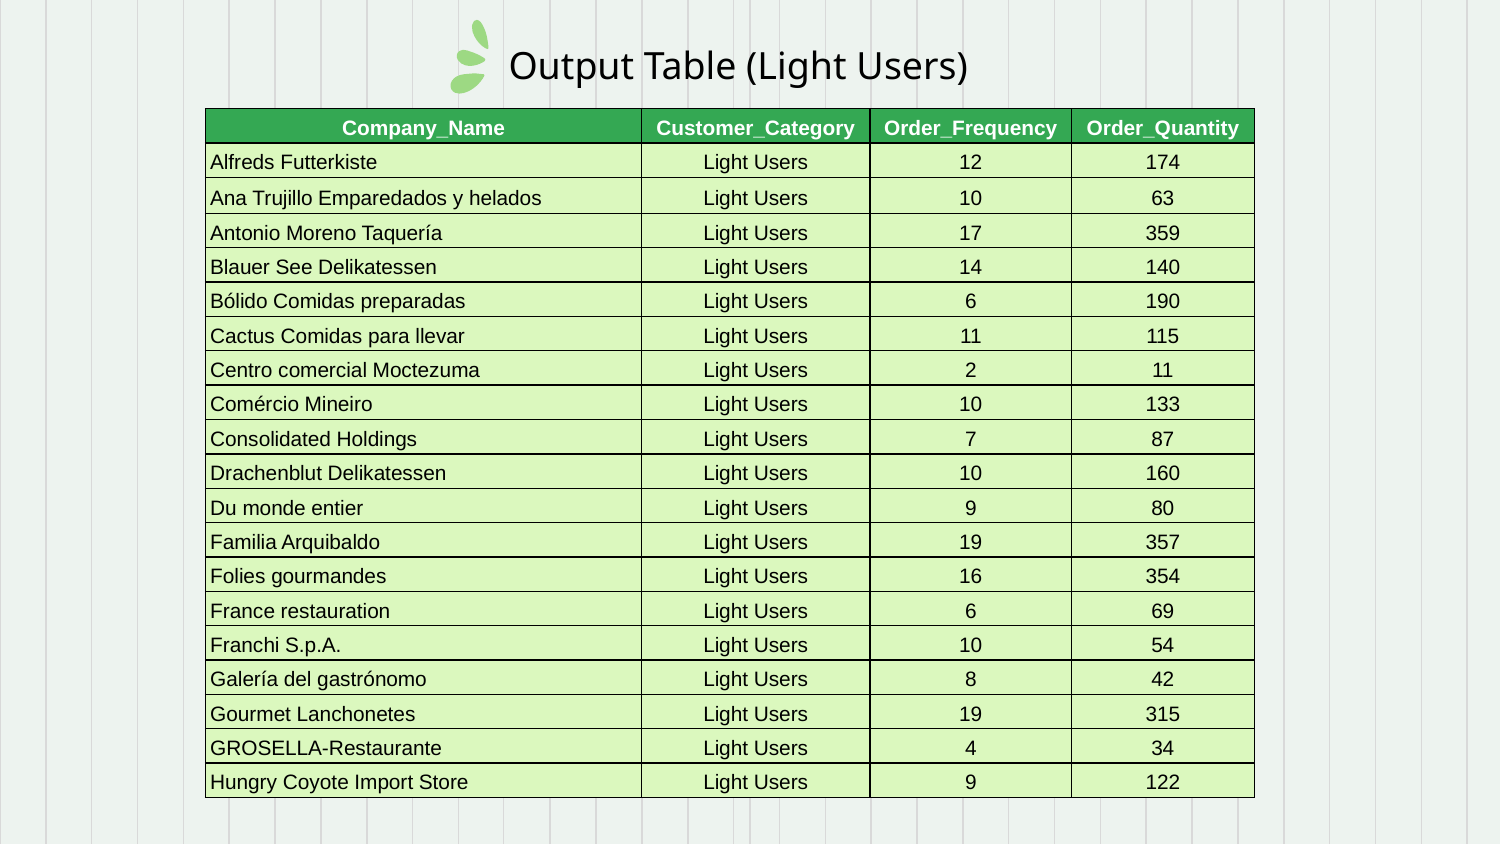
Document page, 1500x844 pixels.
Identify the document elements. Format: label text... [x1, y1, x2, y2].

table_cell Light Users [642, 489, 869, 522]
table_cell 12 [871, 144, 1071, 177]
table_cell 9 [871, 489, 1071, 522]
table_cell 190 [1072, 283, 1254, 316]
table_cell Alfreds Futterkiste [206, 144, 641, 177]
table_cell Galería del gastrónomo [206, 661, 641, 694]
table_cell 9 [871, 764, 1071, 797]
table_cell 354 [1072, 558, 1254, 591]
table_cell Familia Arquibaldo [206, 523, 641, 556]
table_header Customer_Category [642, 109, 869, 142]
table_cell Light Users [642, 729, 869, 762]
table_cell 42 [1072, 661, 1254, 694]
table_cell Cactus Comidas para llevar [206, 317, 641, 350]
table_cell 87 [1072, 420, 1254, 453]
table_cell 4 [871, 729, 1071, 762]
table_cell Light Users [642, 178, 869, 213]
table_cell 174 [1072, 144, 1254, 177]
table_cell Consolidated Holdings [206, 420, 641, 453]
table_cell 140 [1072, 248, 1254, 281]
table_cell Antonio Moreno Taquería [206, 214, 641, 247]
table_cell 10 [871, 455, 1071, 488]
table_cell Light Users [642, 695, 869, 728]
table_cell Light Users [642, 455, 869, 488]
table_cell Light Users [642, 386, 869, 419]
table_cell Light Users [642, 661, 869, 694]
table_cell 69 [1072, 592, 1254, 625]
table_cell 10 [871, 178, 1071, 213]
table_cell 14 [871, 248, 1071, 281]
table_cell 359 [1072, 214, 1254, 247]
table_cell Comércio Mineiro [206, 386, 641, 419]
table_cell 10 [871, 626, 1071, 659]
table_cell Light Users [642, 420, 869, 453]
table_cell Blauer See Delikatessen [206, 248, 641, 281]
table_cell 19 [871, 523, 1071, 556]
table_cell Light Users [642, 317, 869, 350]
title Output Table (Light Users) [447, 27, 1030, 108]
table_cell Bólido Comidas preparadas [206, 283, 641, 316]
table_cell Light Users [642, 351, 869, 384]
table_cell 2 [871, 351, 1071, 384]
table_cell Light Users [642, 248, 869, 281]
table_cell 11 [1072, 351, 1254, 384]
table_cell Folies gourmandes [206, 558, 641, 591]
table_cell 357 [1072, 523, 1254, 556]
table_cell 7 [871, 420, 1071, 453]
table_cell Light Users [642, 214, 869, 247]
table_cell Hungry Coyote Import Store [206, 764, 641, 797]
table_cell GROSELLA-Restaurante [206, 729, 641, 762]
table_cell 63 [1072, 178, 1254, 213]
table_cell 6 [871, 592, 1071, 625]
table_cell 19 [871, 695, 1071, 728]
table_header Order_Frequency [871, 109, 1071, 142]
table_cell 34 [1072, 729, 1254, 762]
table_cell 115 [1072, 317, 1254, 350]
table_cell Gourmet Lanchonetes [206, 695, 641, 728]
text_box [451, 17, 489, 97]
table_cell Light Users [642, 558, 869, 591]
table_cell Drachenblut Delikatessen [206, 455, 641, 488]
table_cell 6 [871, 283, 1071, 316]
table_cell 122 [1072, 764, 1254, 797]
table_cell Light Users [642, 523, 869, 556]
table_cell Du monde entier [206, 489, 641, 522]
table_cell 16 [871, 558, 1071, 591]
table_cell Light Users [642, 283, 869, 316]
table_cell Light Users [642, 764, 869, 797]
table_cell 160 [1072, 455, 1254, 488]
table_cell 80 [1072, 489, 1254, 522]
table_cell Franchi S.p.A. [206, 626, 641, 659]
table_cell 11 [871, 317, 1071, 350]
table_cell 54 [1072, 626, 1254, 659]
table_cell 315 [1072, 695, 1254, 728]
table_cell 8 [871, 661, 1071, 694]
table_cell 17 [871, 214, 1071, 247]
table_cell 10 [871, 386, 1071, 419]
table_header Order_Quantity [1072, 109, 1254, 142]
table_cell Light Users [642, 144, 869, 177]
table_cell Light Users [642, 592, 869, 625]
table_header Company_Name [206, 109, 641, 142]
table_cell France restauration [206, 592, 641, 625]
table_cell 133 [1072, 386, 1254, 419]
table_cell Light Users [642, 626, 869, 659]
table_cell Ana Trujillo Emparedados y helados [206, 178, 641, 213]
table_cell Centro comercial Moctezuma [206, 351, 641, 384]
